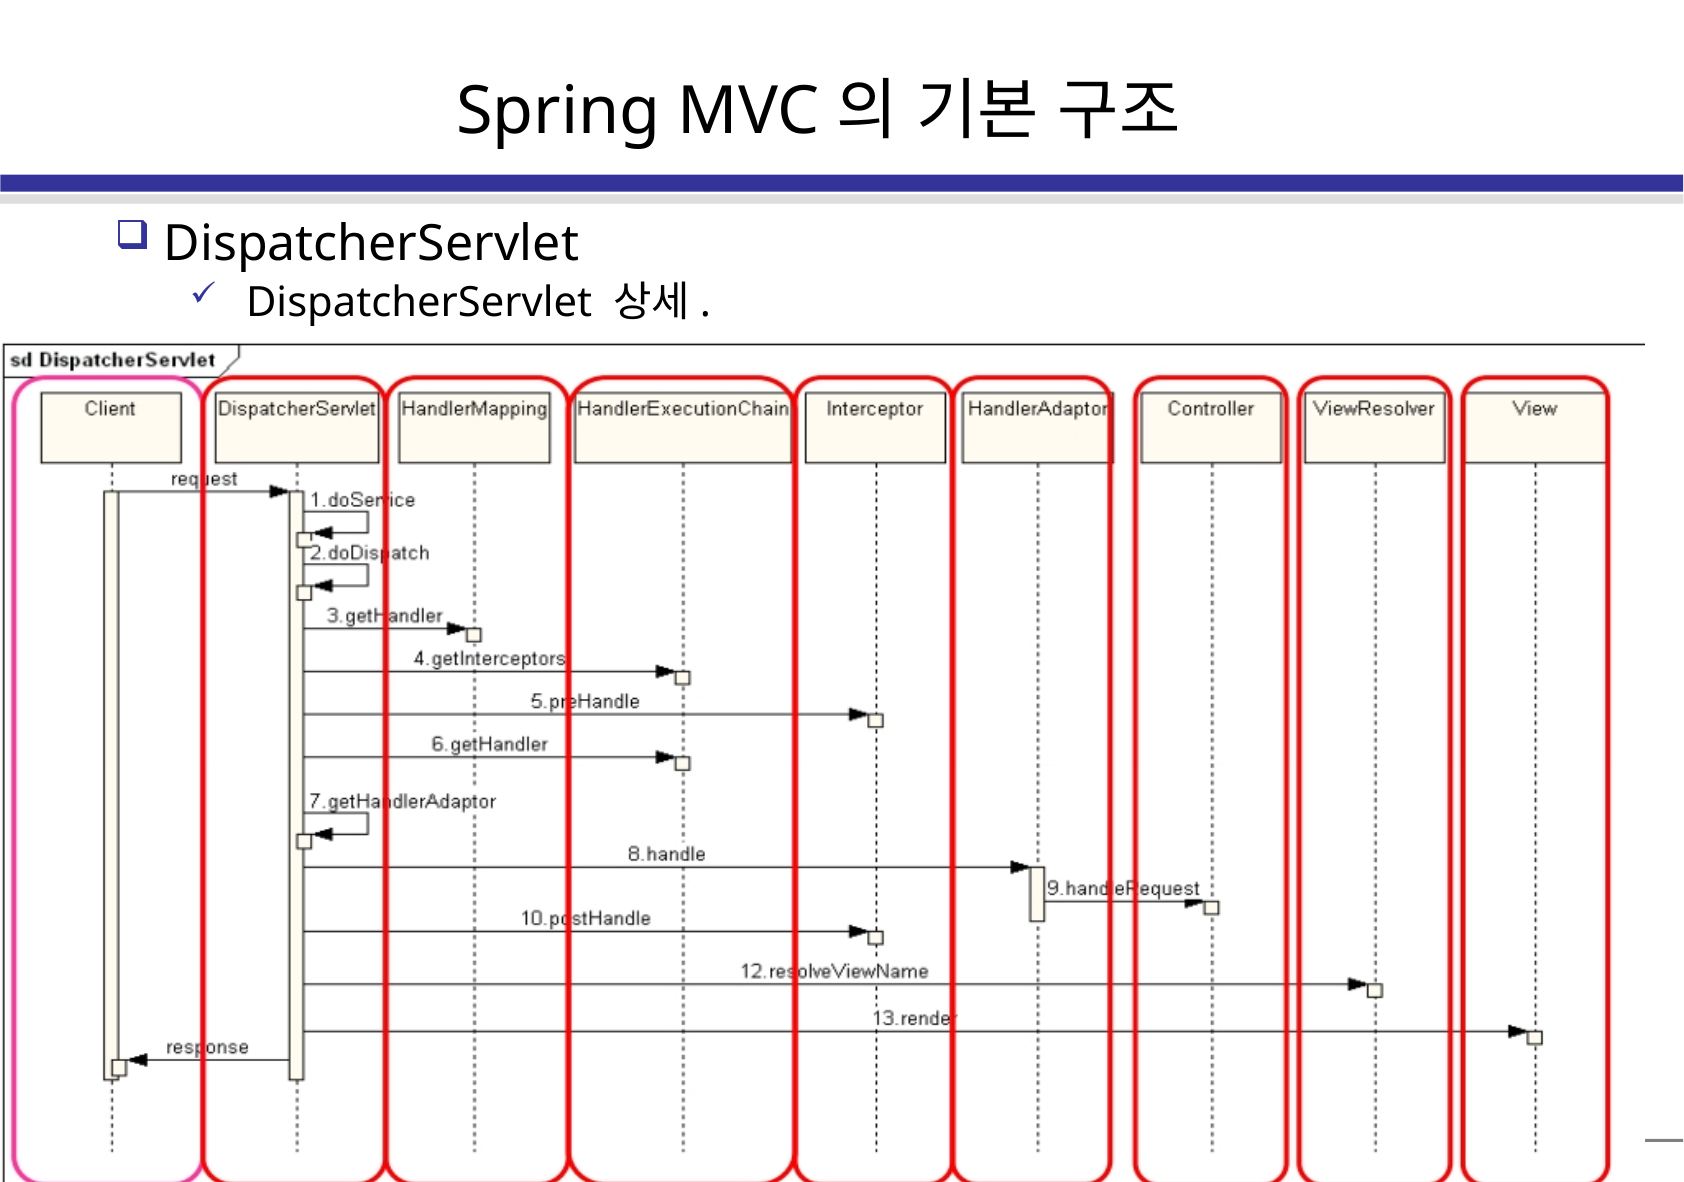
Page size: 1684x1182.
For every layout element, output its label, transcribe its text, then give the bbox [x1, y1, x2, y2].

text_box DispatcherServlet DispatcherServlet 상세. [100, 202, 1620, 339]
picture [0, 341, 1646, 1182]
text_box Spring MVC의 기본 구조 [399, 59, 1238, 155]
